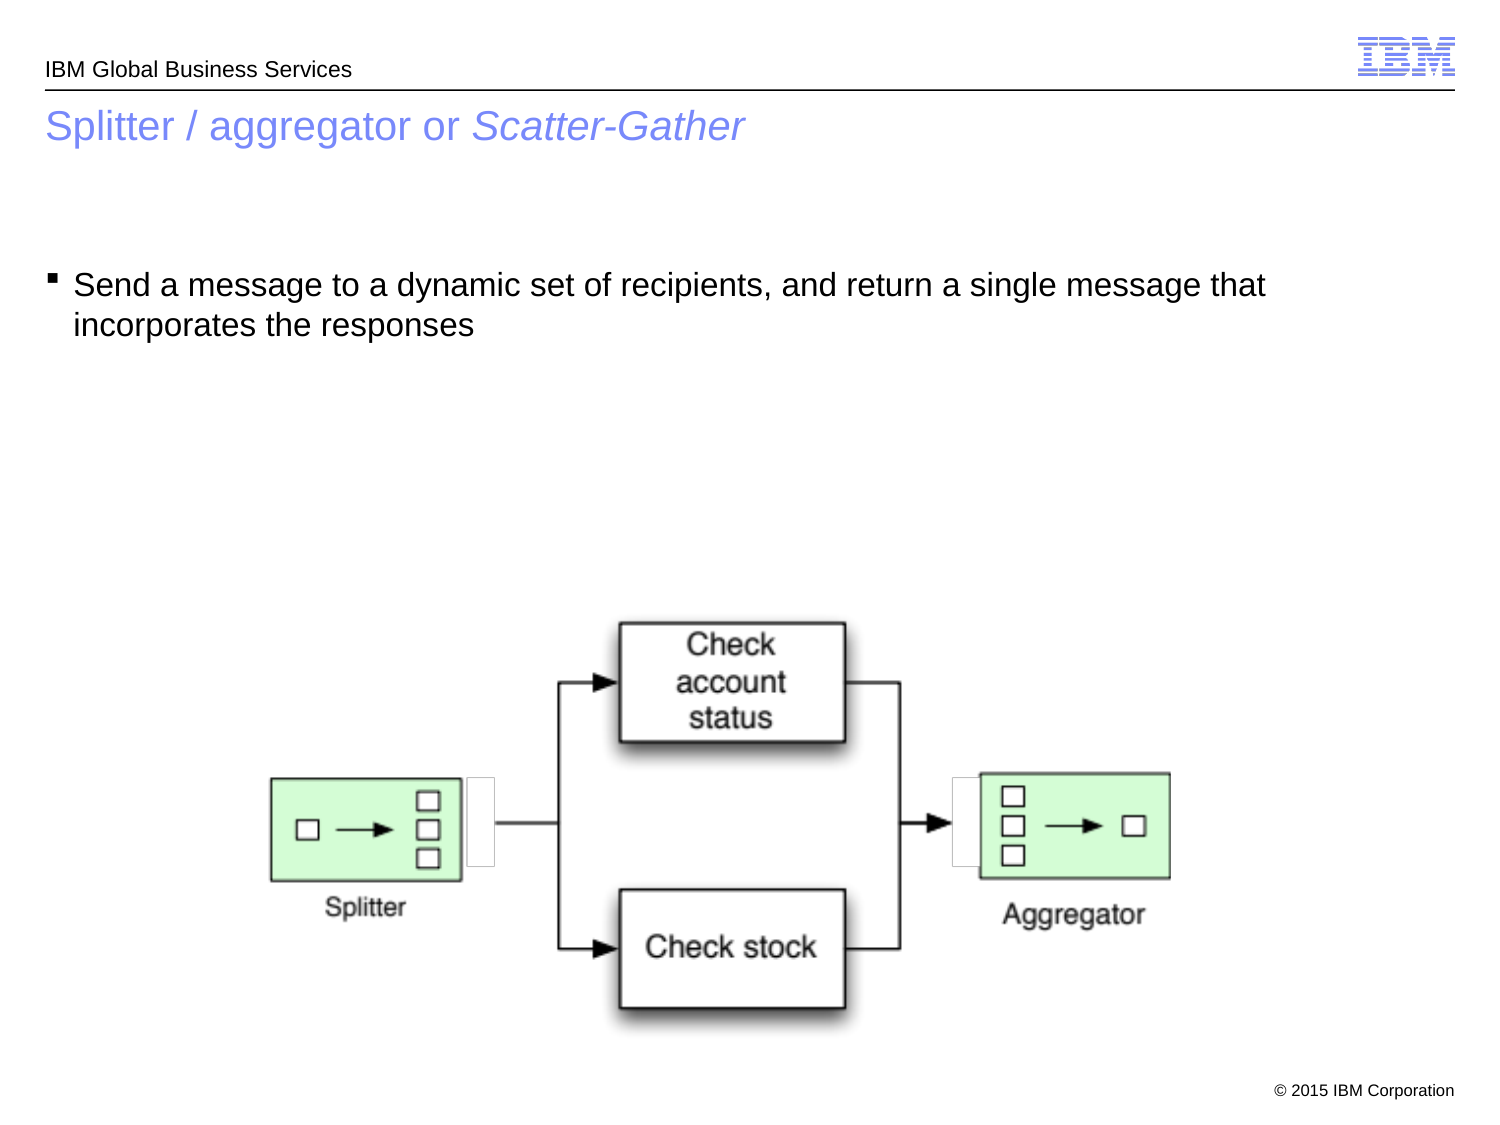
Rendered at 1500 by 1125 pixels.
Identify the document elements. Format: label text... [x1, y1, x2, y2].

list Send a message to a dynamic set of recipients, and return a single message that incorporates the responses [29, 255, 1455, 1043]
picture [265, 604, 1171, 1043]
picture [1358, 37, 1455, 76]
title Splitter / aggregator or Scatter-Gather [29, 97, 1455, 203]
